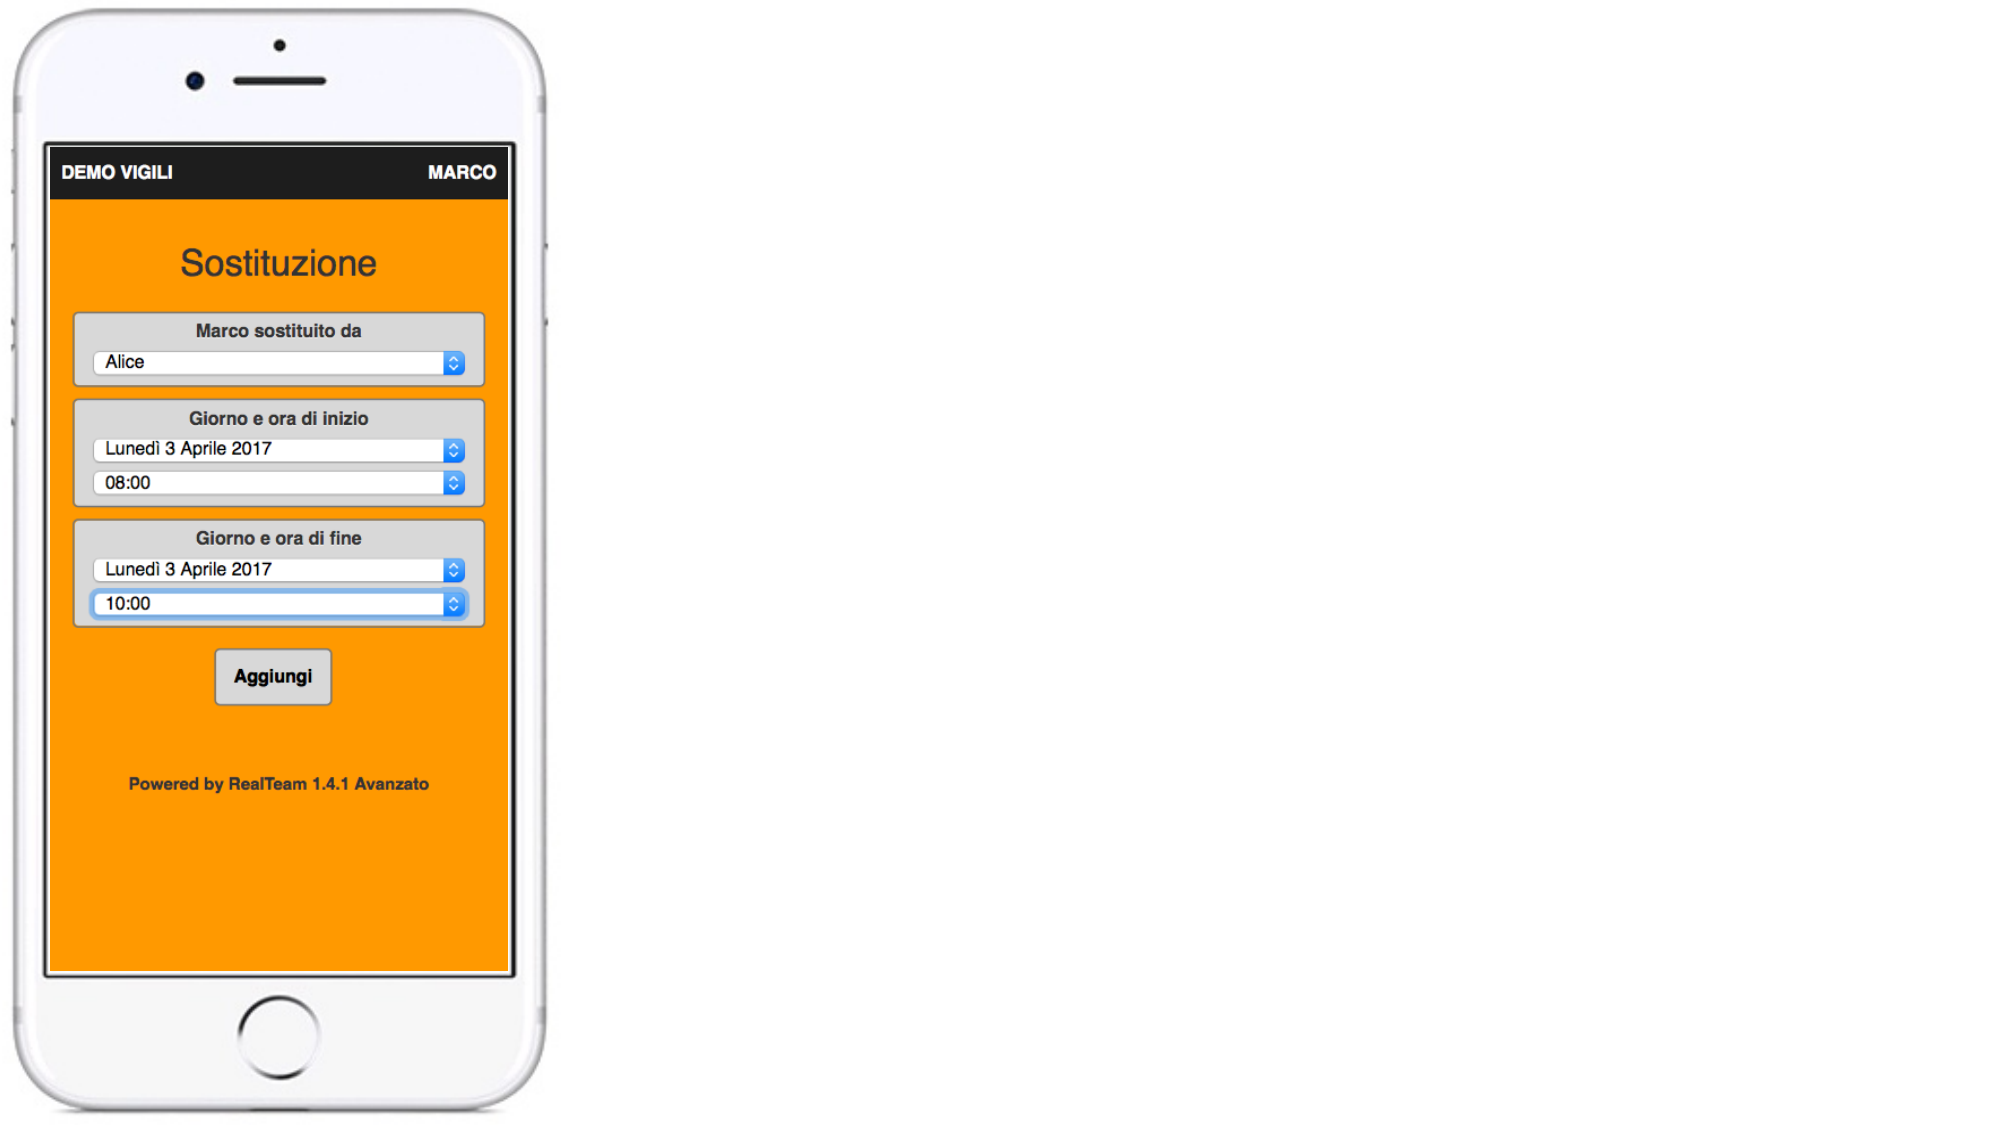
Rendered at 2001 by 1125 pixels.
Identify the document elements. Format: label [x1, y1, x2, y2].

picture [0, 0, 562, 1125]
